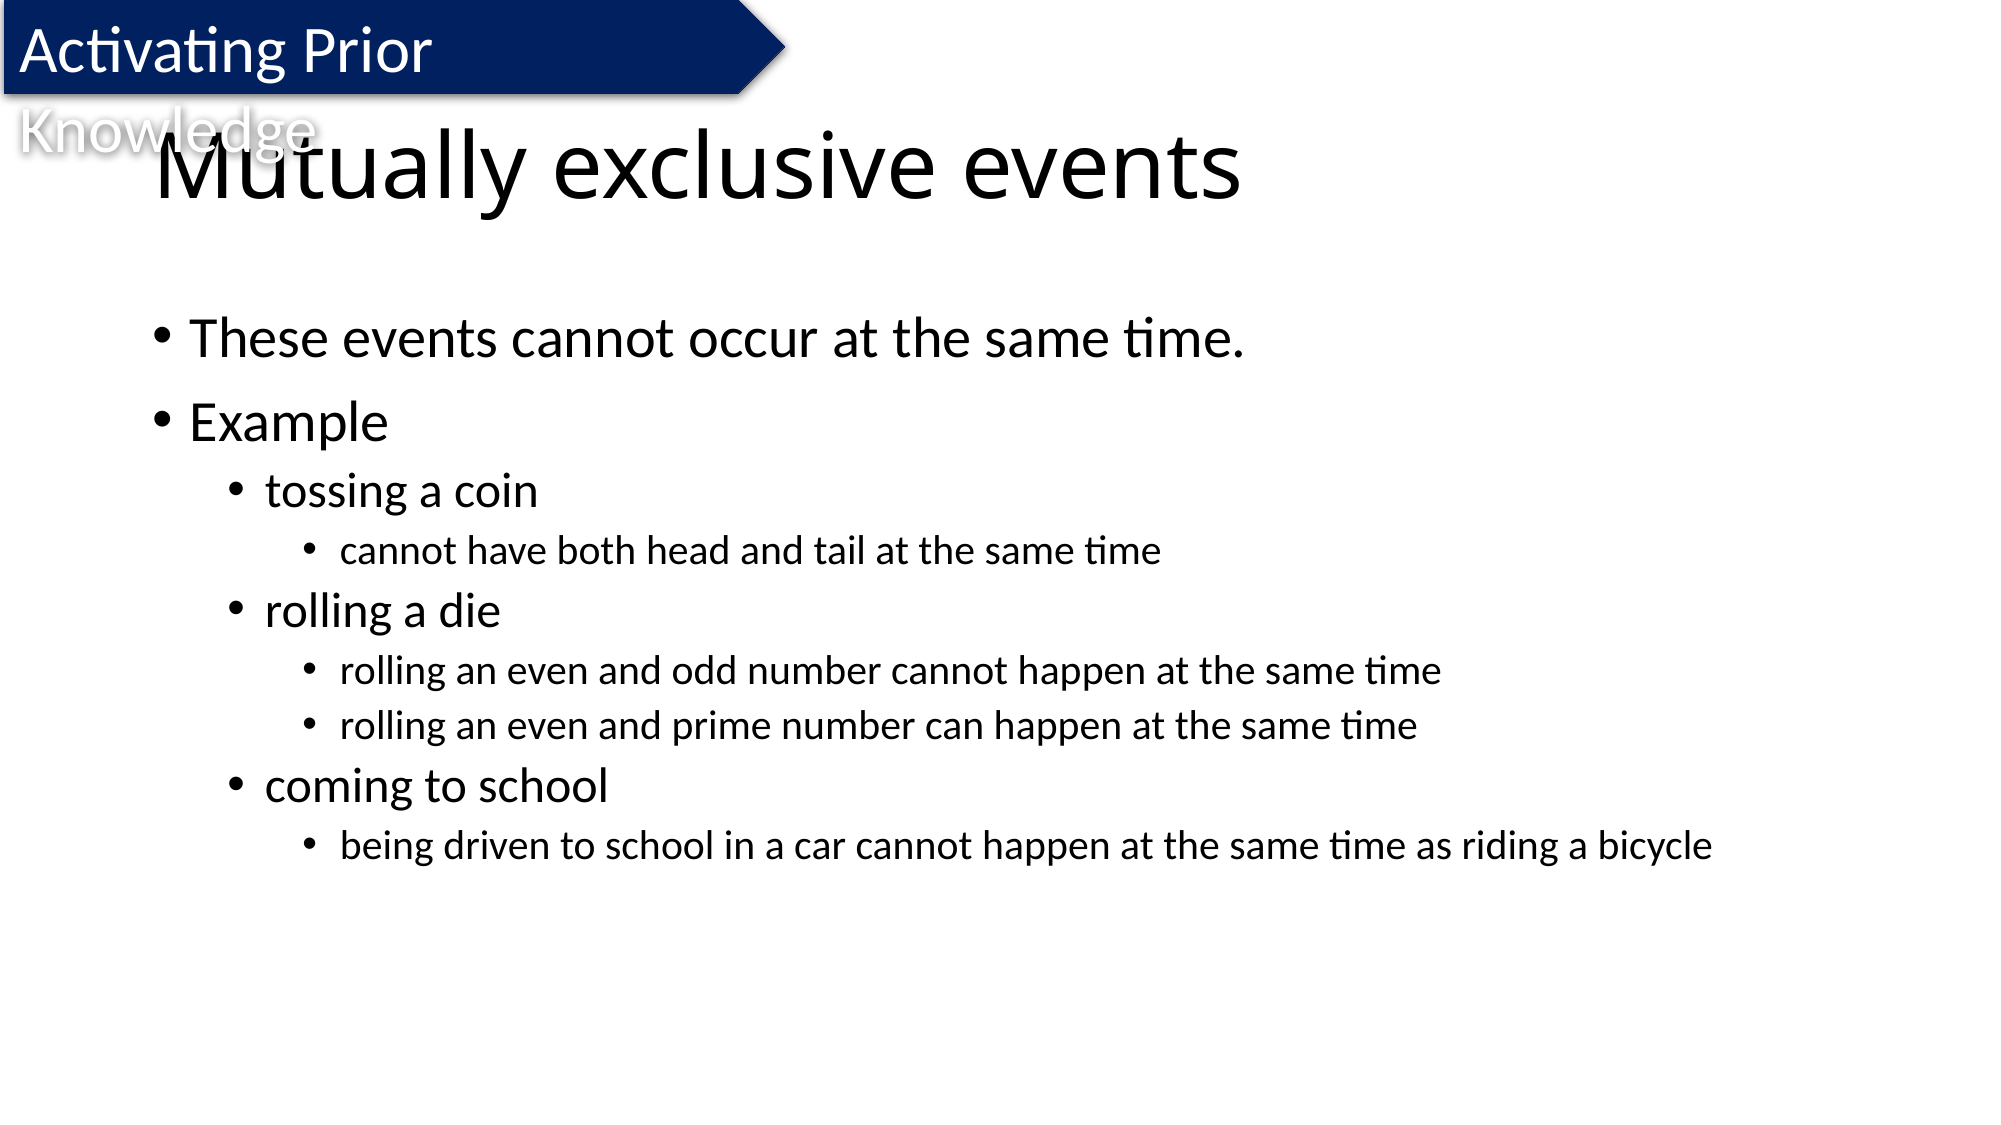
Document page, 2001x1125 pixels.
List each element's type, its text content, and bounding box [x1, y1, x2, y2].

text_box Activating Prior Knowledge [4, 0, 785, 94]
list These events cannot occur at the same time. Example tossing a coin cannot have both head and tail at the same time rolling a die rolling an even and odd number cannot happen at the same time rolling an even and prime number can happen at the same time coming to school being driven to school in a car cannot happen at the same time as riding a bicycle [137, 299, 1863, 1014]
title Mutually exclusive events [137, 59, 1863, 278]
